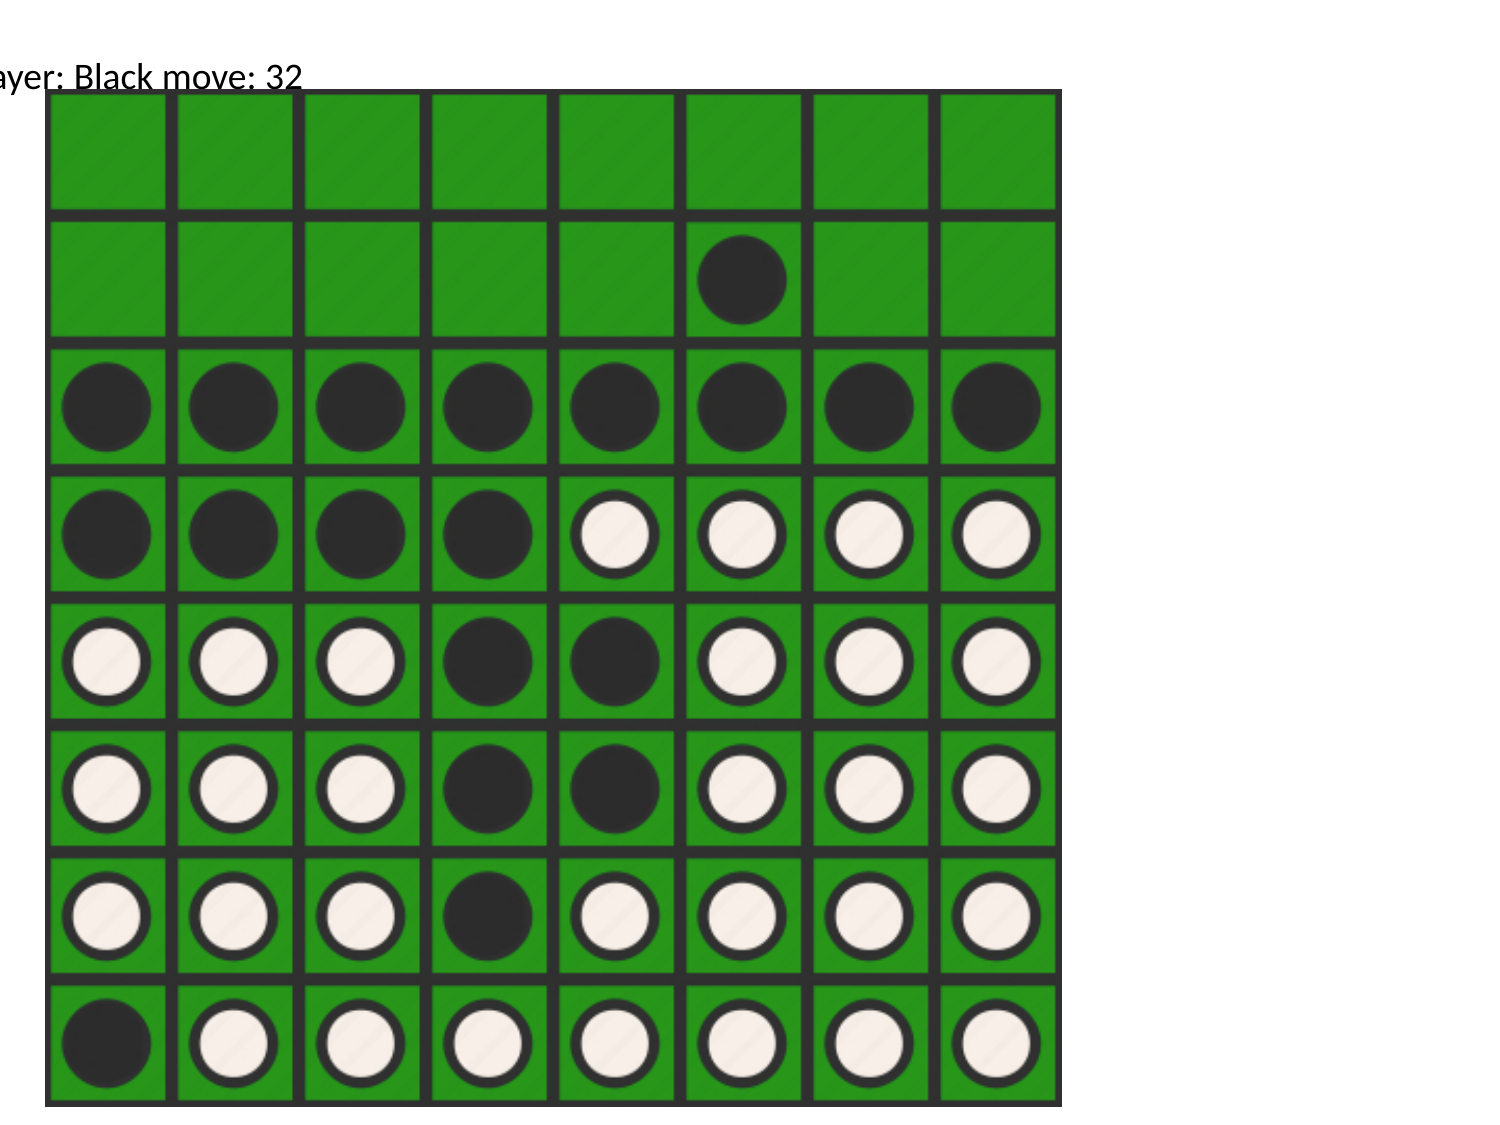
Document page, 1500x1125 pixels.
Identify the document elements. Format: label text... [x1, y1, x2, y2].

text_box turn: 45 player: Black move: 32 [0, 44, 319, 105]
picture [44, 89, 1062, 1107]
